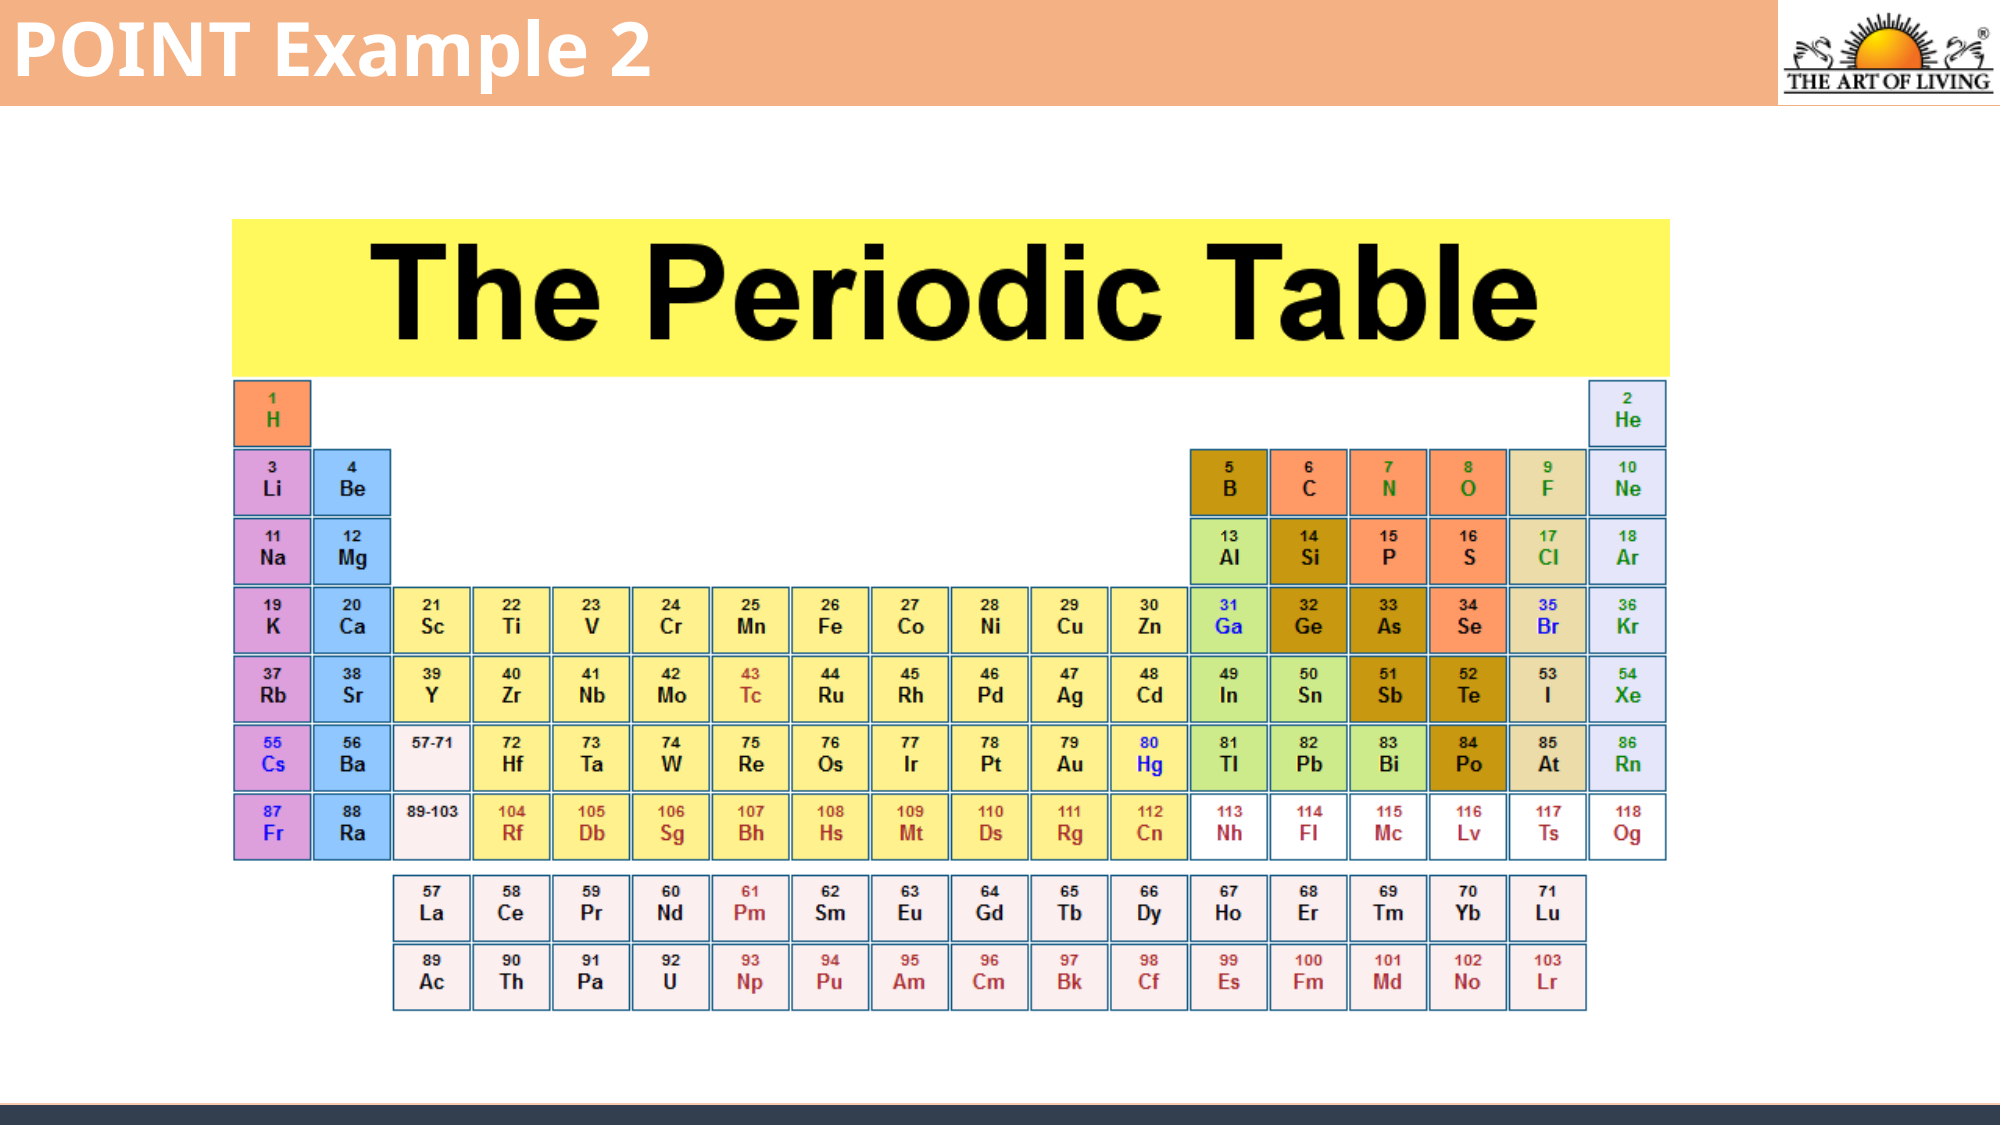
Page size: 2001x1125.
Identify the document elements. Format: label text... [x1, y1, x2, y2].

picture [1778, 0, 2000, 105]
picture [232, 219, 1670, 1030]
text_box [0, 1103, 2000, 1125]
text_box POINT Example 2 [0, 0, 2000, 106]
